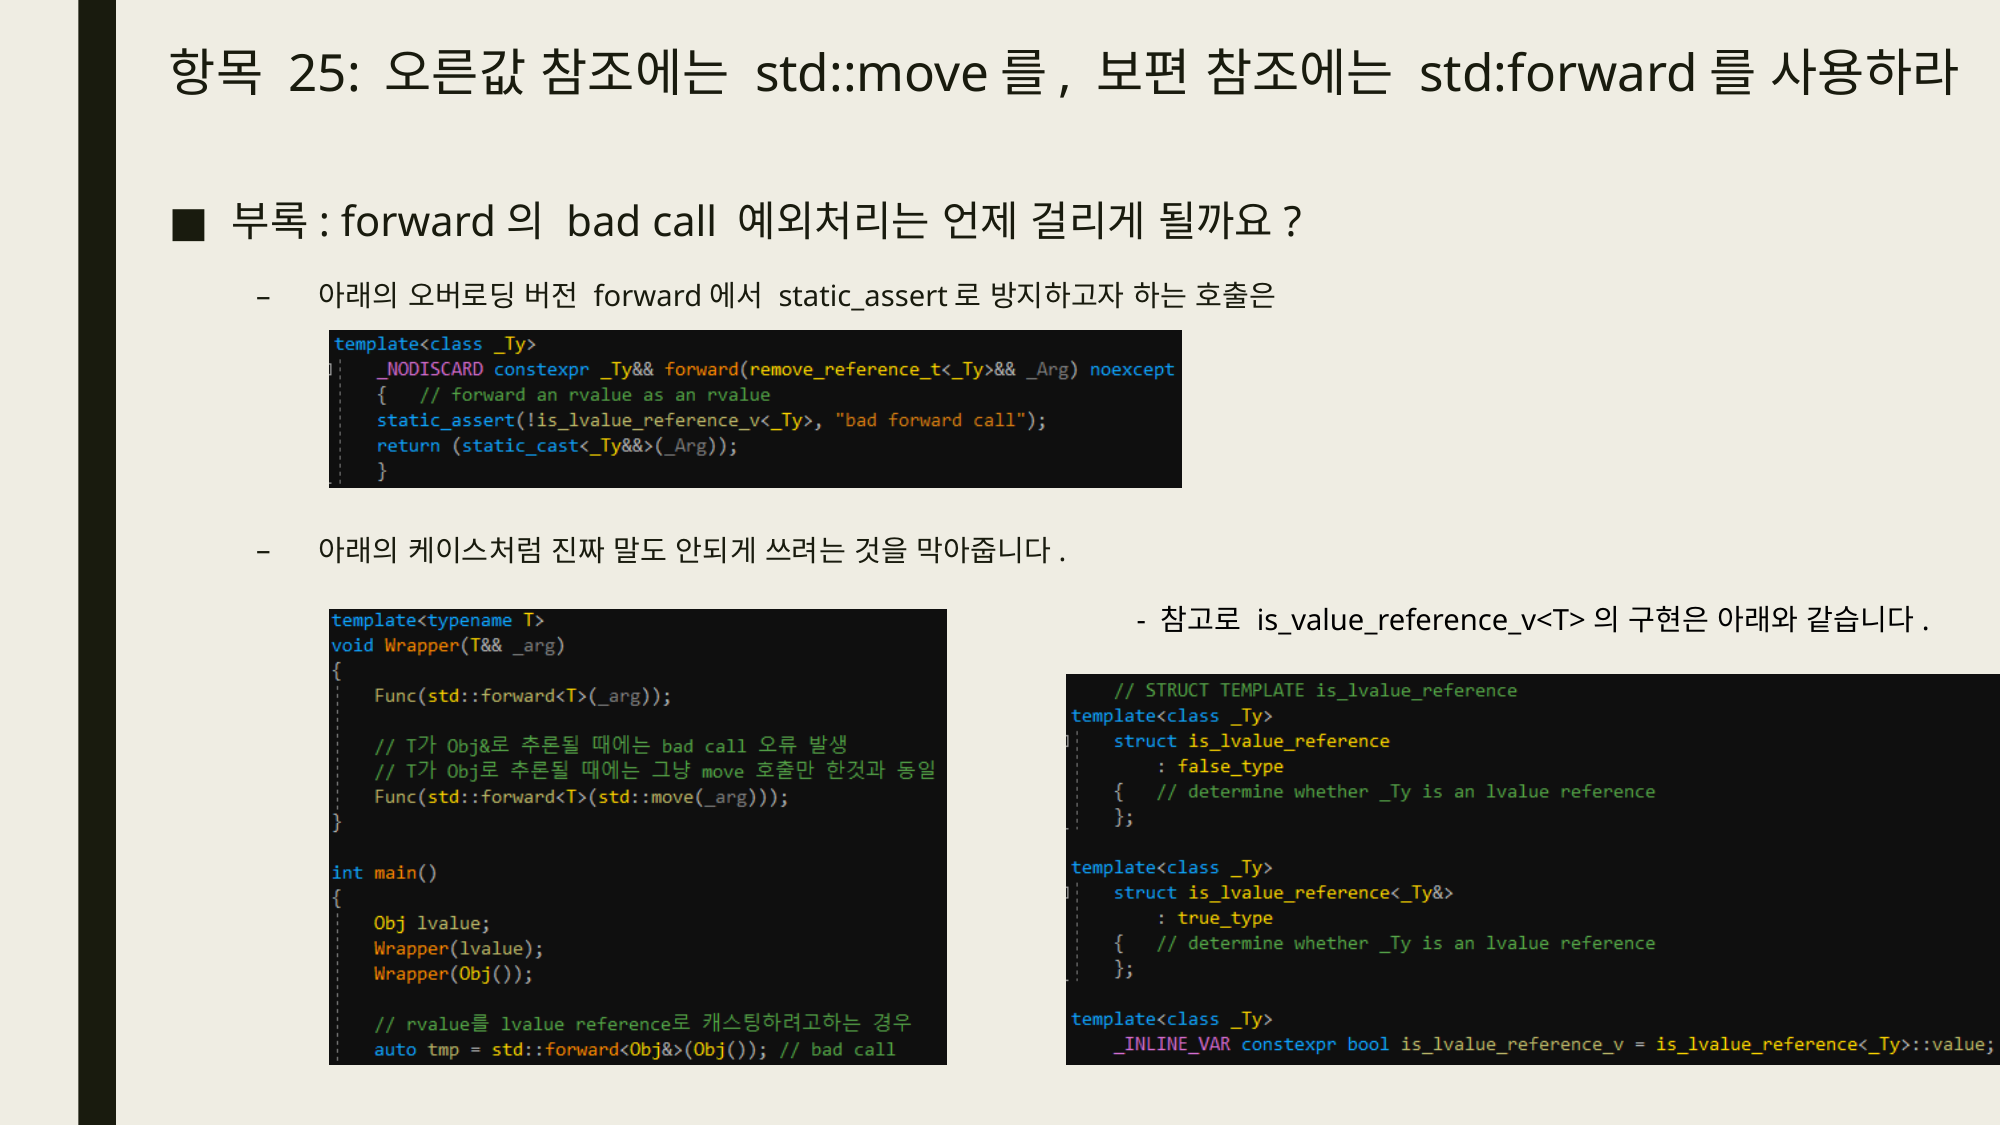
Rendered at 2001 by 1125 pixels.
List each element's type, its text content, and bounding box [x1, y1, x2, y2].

title 항목 25: 오른값 참조에는 std::move를, 보편 참조에는 std:forward를 사용하라 [153, 40, 2000, 163]
list 부록: forward의 bad call 예외처리는 언제 걸리게 될까요? 아래의 오버로딩 버전 forward에서 static_assert로 방지하고자 하는 호출은 아래의 케이스처럼 진짜 말도 안되게 쓰려는 것을 막아줍니다. [153, 162, 1847, 1085]
picture [329, 330, 1182, 488]
picture [1066, 674, 2000, 1065]
text_box - 참고로 is_value_reference_v<T>의 구현은 아래와 같습니다. [1121, 593, 1935, 644]
picture [329, 609, 947, 1065]
